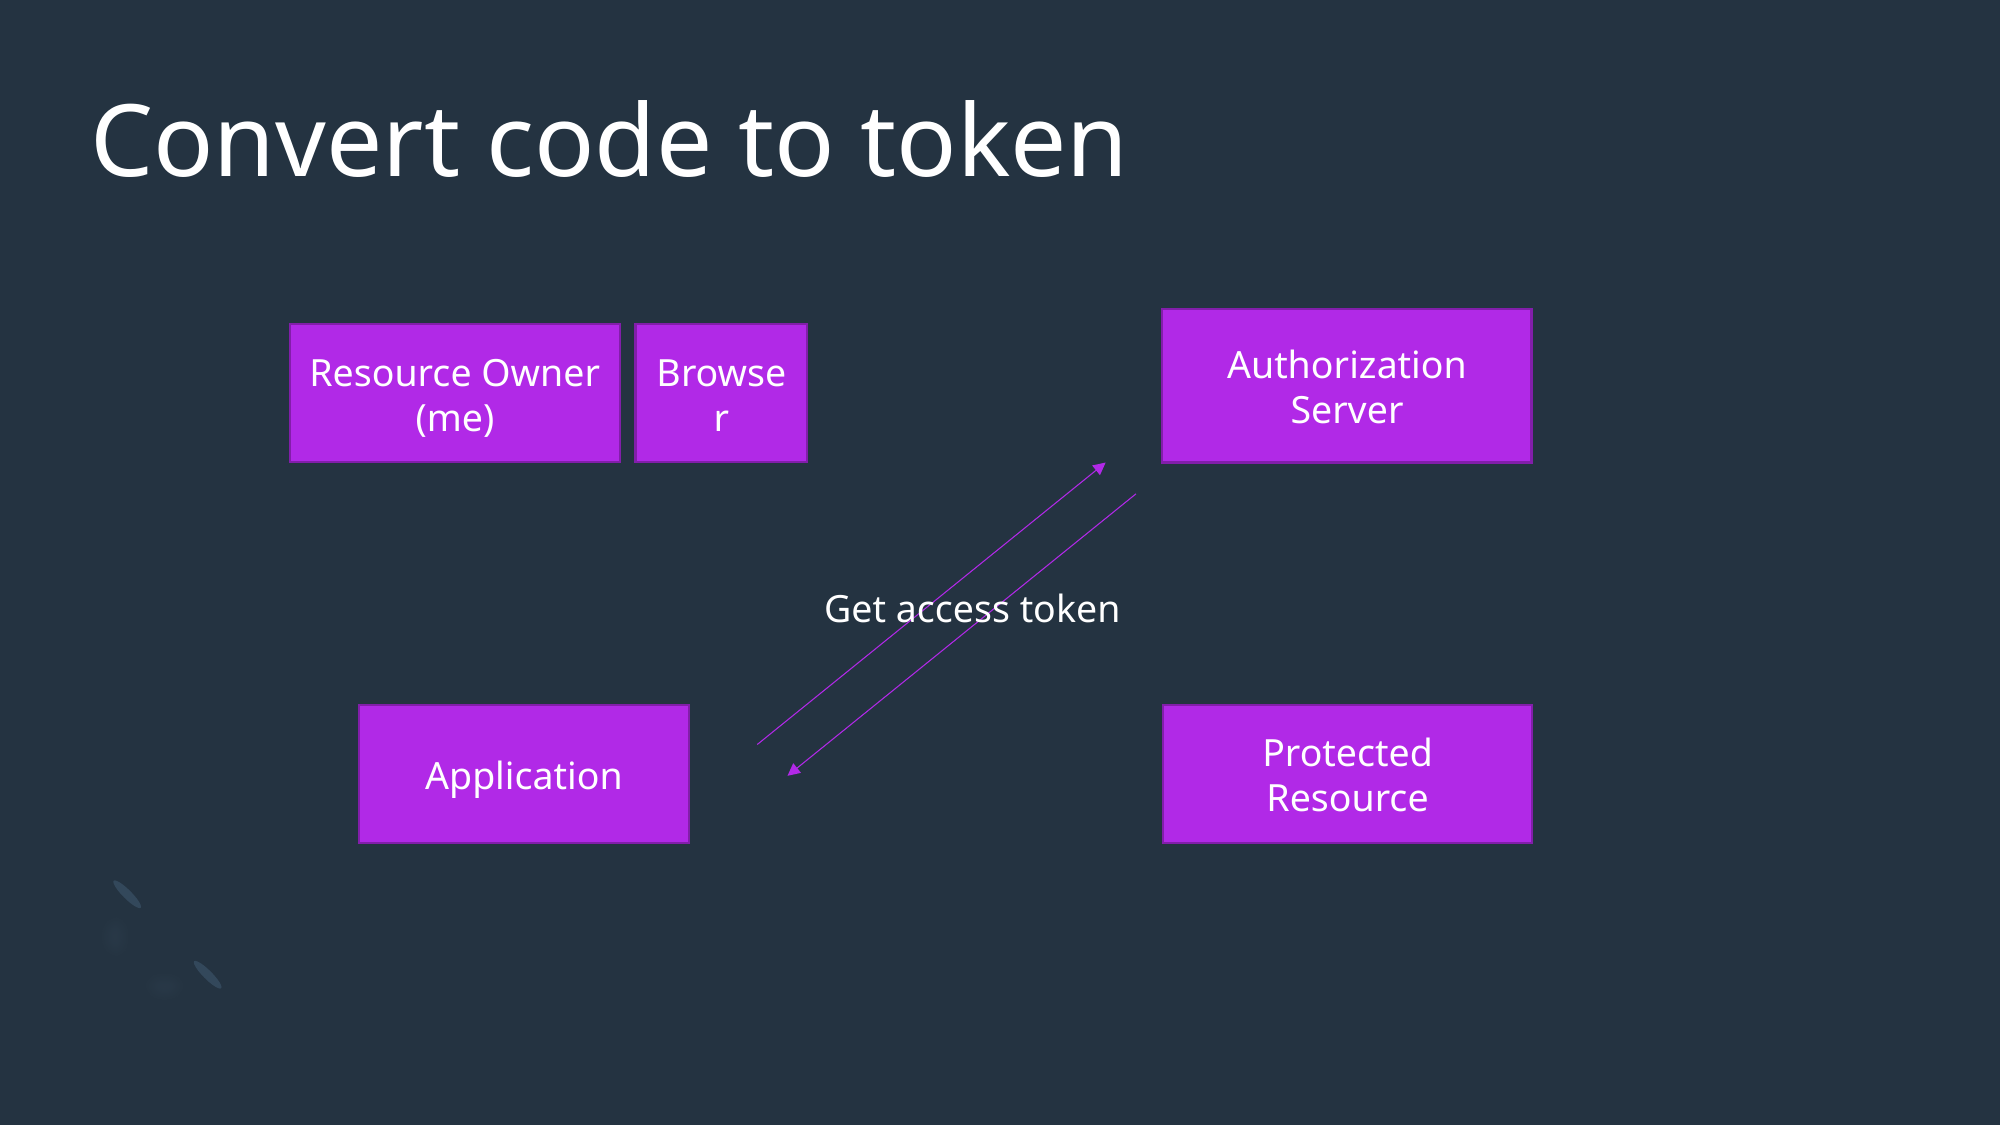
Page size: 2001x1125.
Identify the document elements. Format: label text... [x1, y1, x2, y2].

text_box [757, 462, 1106, 745]
title Convert code to token [90, 90, 1910, 309]
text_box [290, 308, 1533, 844]
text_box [787, 493, 1136, 776]
